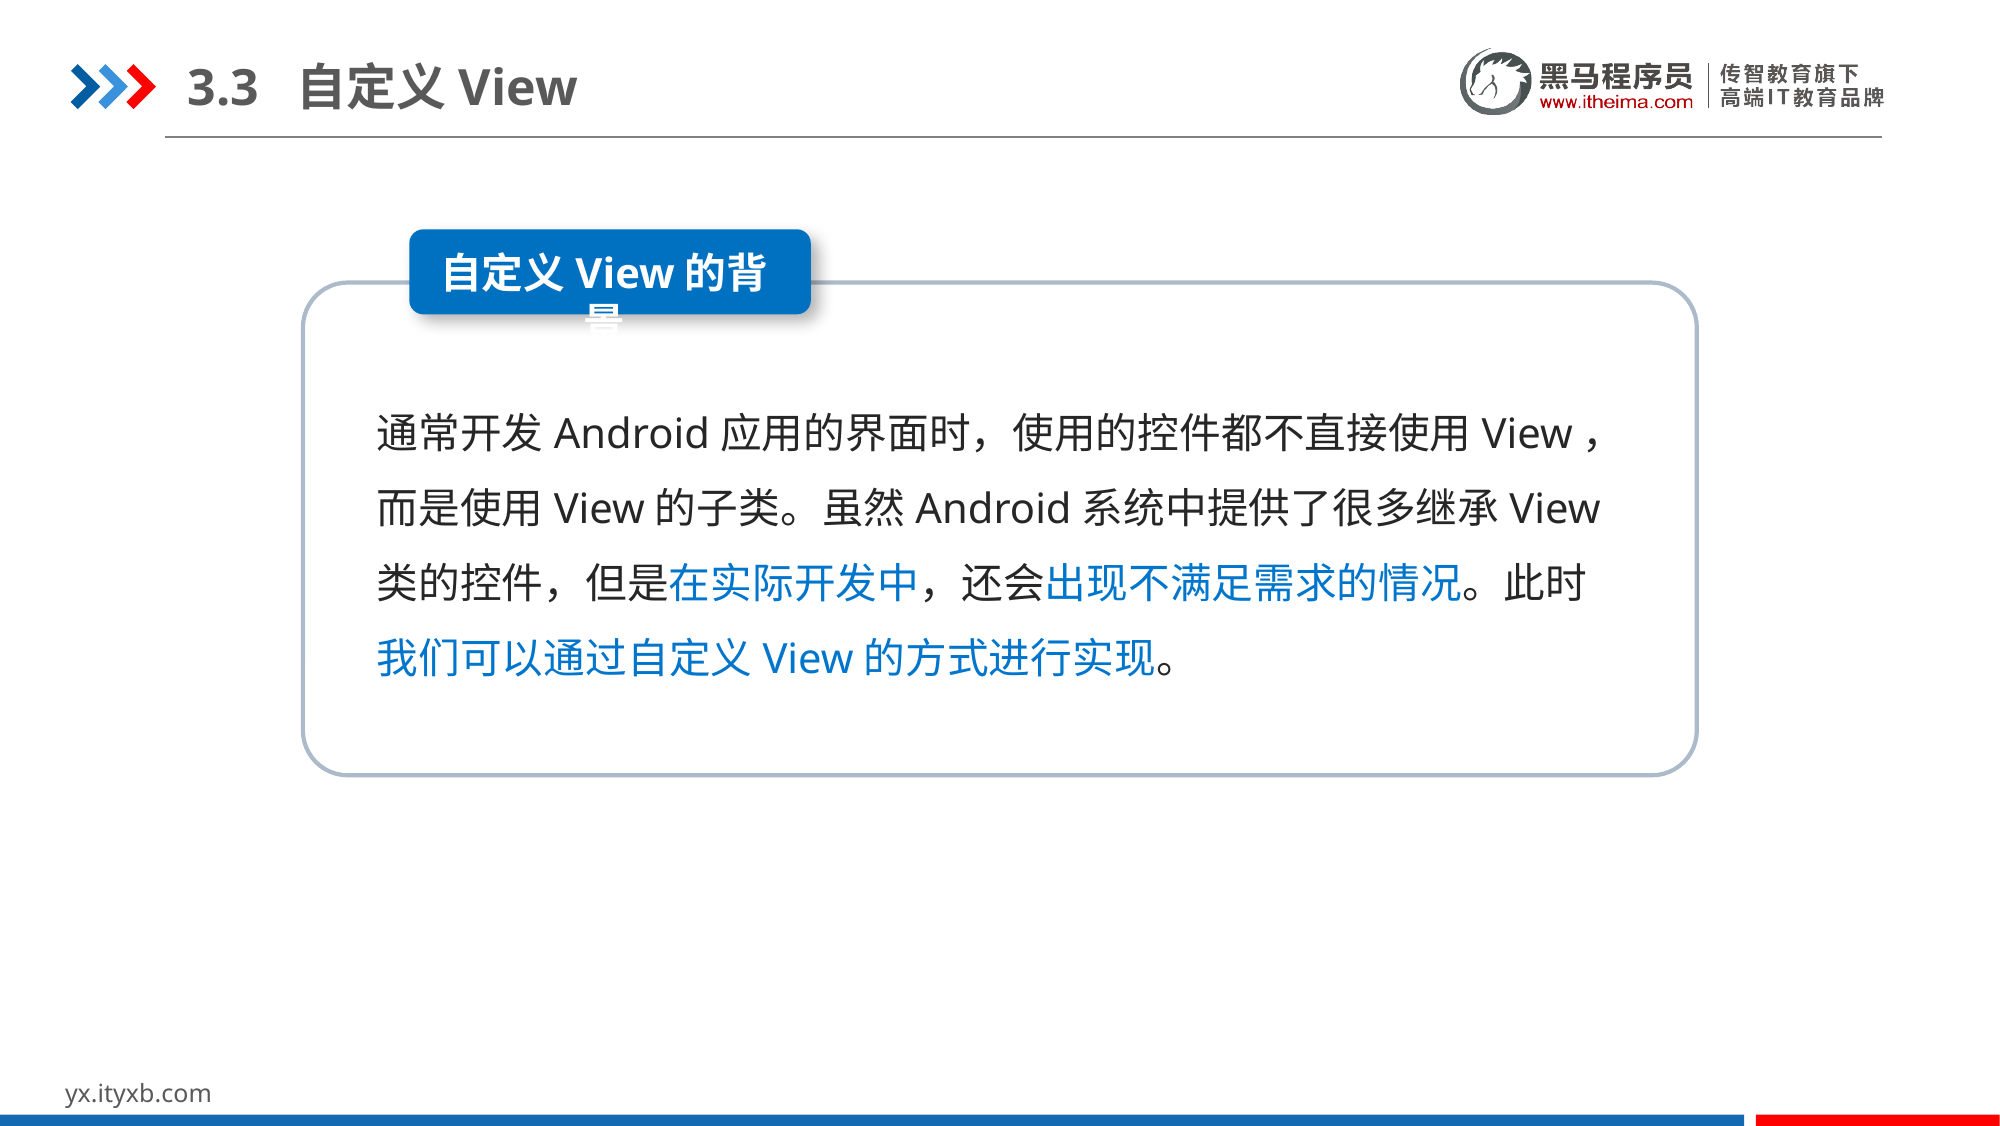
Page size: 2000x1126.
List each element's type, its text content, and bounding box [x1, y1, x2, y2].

text_box 自定义View的背景 [409, 239, 800, 354]
text_box 3.3 自定义View [187, 43, 827, 127]
picture [1460, 48, 1887, 115]
text_box 通常开发Android应用的界面时，使用的控件都不直接使用View，而是使用View的子类。虽然Android系统中提供了很多继承View类的控件，但是在实际开发中，还会出现不满足需求的情况。此时我们可以通过自定义View的方式进行实现。 [361, 374, 1642, 690]
text_box [300, 280, 1699, 778]
text_box [407, 227, 813, 317]
